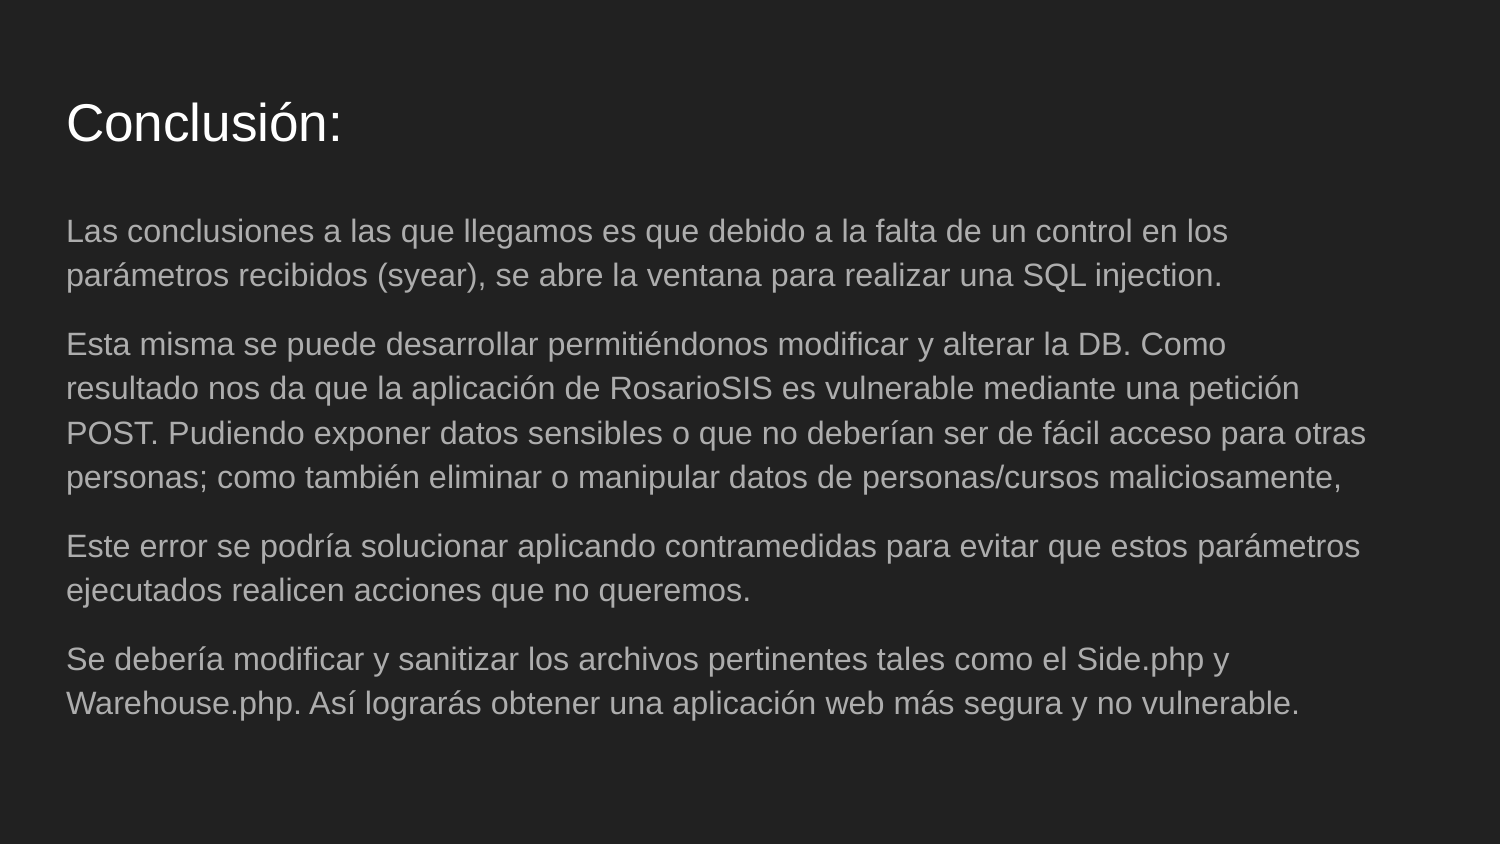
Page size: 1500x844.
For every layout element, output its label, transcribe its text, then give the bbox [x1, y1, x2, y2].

title Conclusión: [51, 72, 1449, 167]
list Las conclusiones a las que llegamos es que debido a la falta de un control en los parámetros recibidos (syear), se abre la ventana para realizar una SQL injection. Esta misma se puede desarrollar permitiéndonos modificar y alterar la DB. Como resultado nos da que la aplicación de RosarioSIS es vulnerable mediante una petición POST. Pudiendo exponer datos sensibles o que no deberían ser de fácil acceso para otras personas; como también eliminar o manipular datos de personas/cursos maliciosamente, Este error se podría solucionar aplicando contramedidas para evitar que estos parámetros ejecutados realicen acciones que no queremos. Se debería modificar y sanitizar los archivos pertinentes tales como el Side.php y Warehouse.php. Así lograrás obtener una aplicación web más segura y no vulnerable. [51, 189, 1383, 750]
